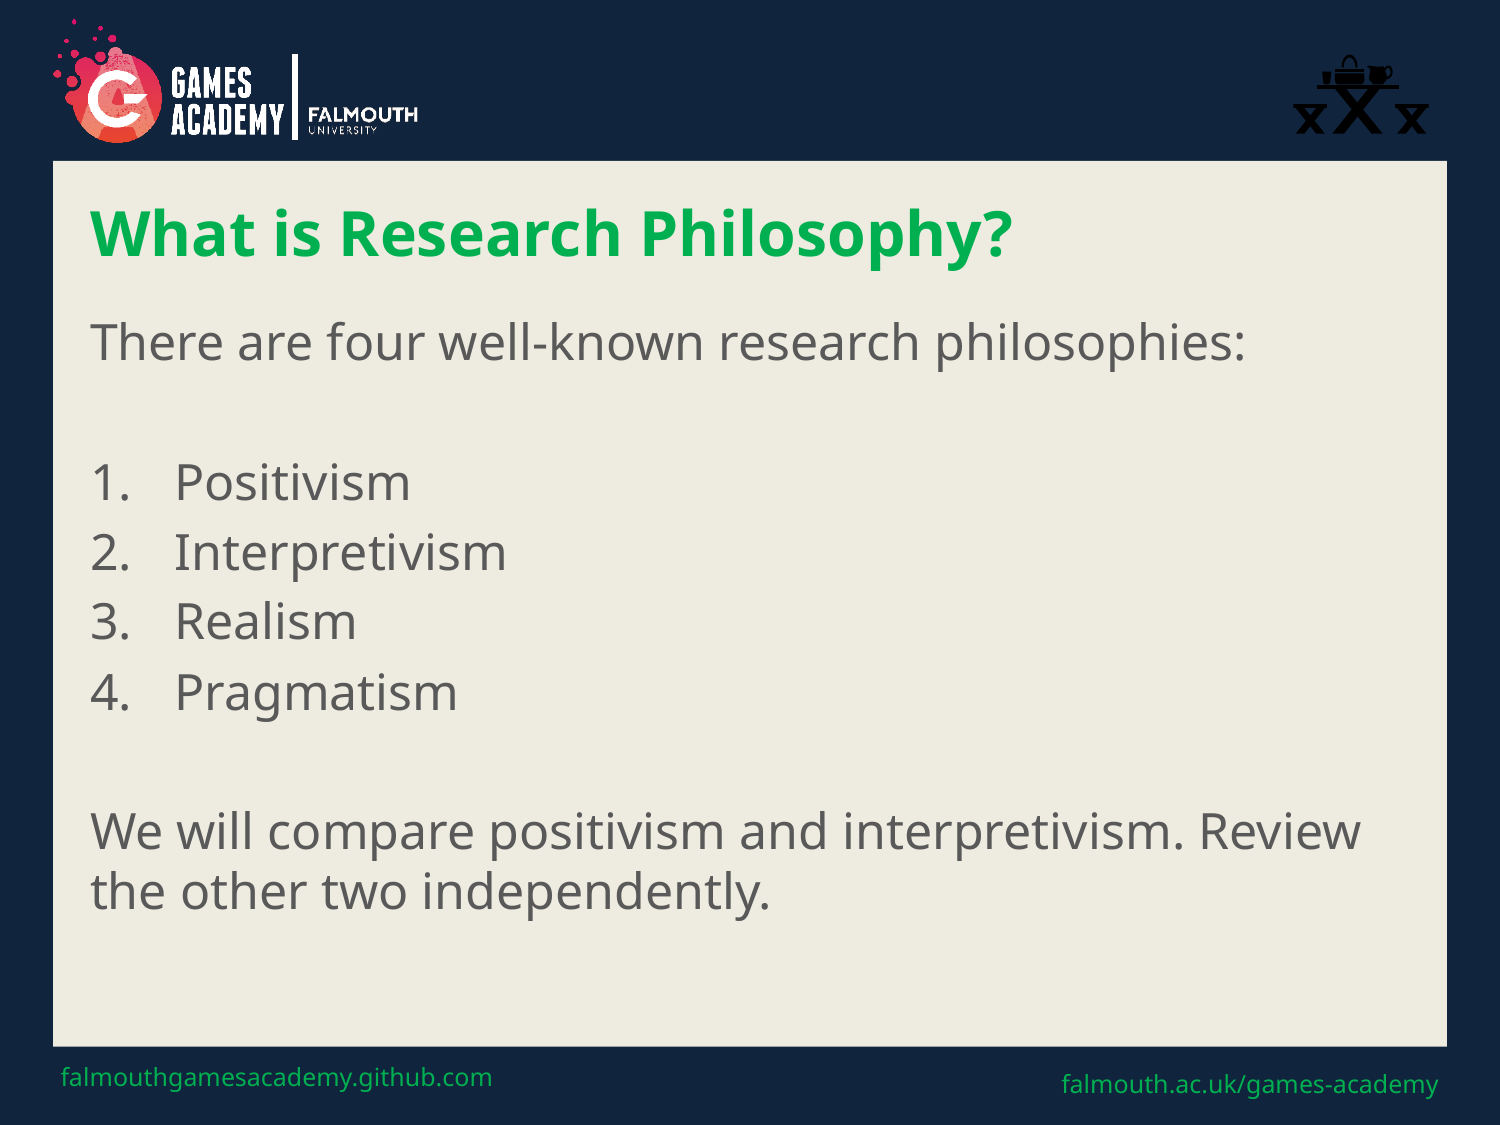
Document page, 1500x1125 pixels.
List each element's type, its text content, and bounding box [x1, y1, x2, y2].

title What is Research Philosophy? [75, 184, 1425, 279]
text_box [1293, 54, 1429, 134]
list There are four well-known research philosophies: Positivism Interpretivism Realism Pragmatism We will compare positivism and interpretivism. Review the other two independently. [75, 302, 1425, 1024]
picture [53, 19, 284, 143]
picture [304, 104, 420, 138]
